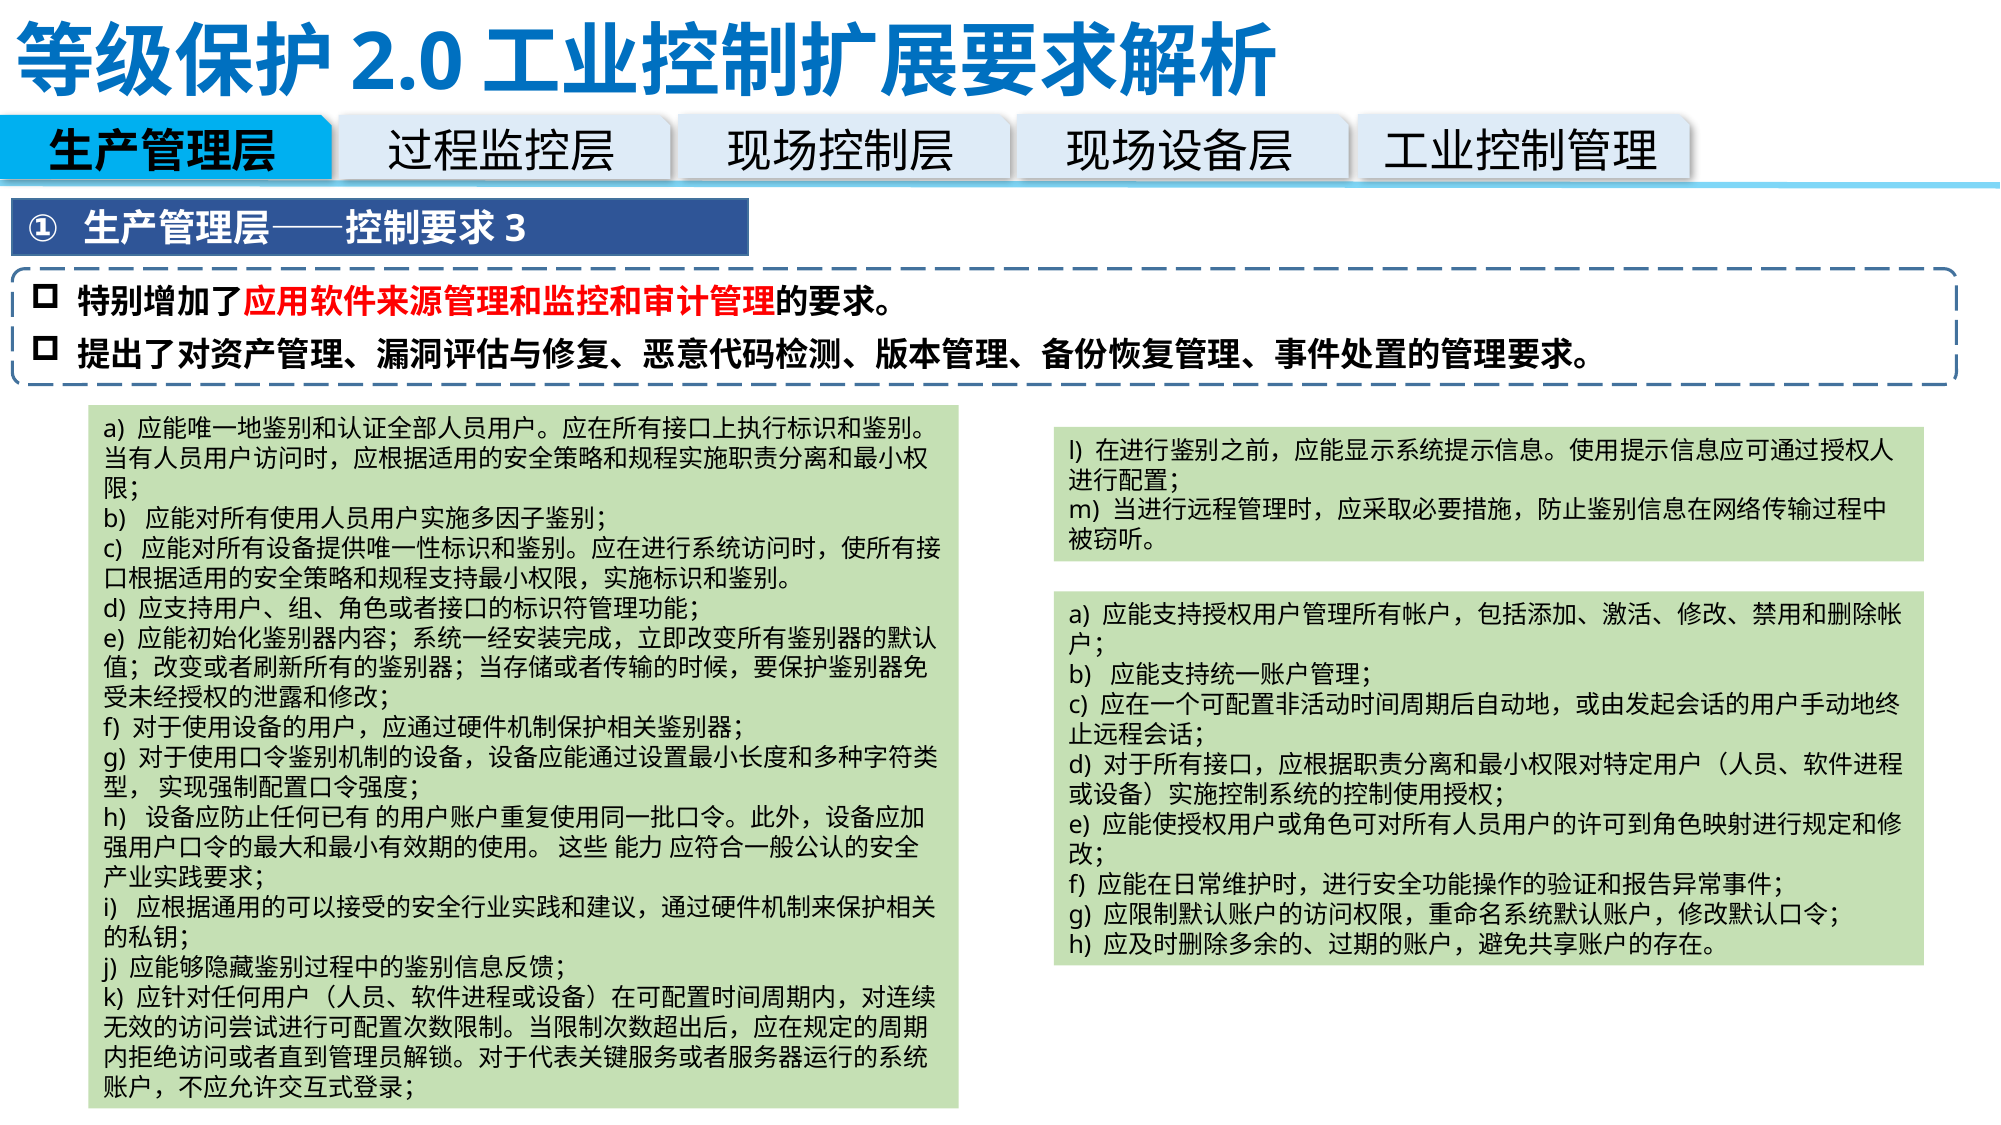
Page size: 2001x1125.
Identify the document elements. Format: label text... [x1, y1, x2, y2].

text_box 工业控制管理 [1356, 113, 1691, 180]
text_box 现场设备层 [1015, 113, 1350, 180]
text_box 过程监控层 [337, 113, 672, 180]
text_box a) 应能支持授权用户管理所有帐户，包括添加、激活、修改、禁用和删除帐户； b) 应能支持统一账户管理； c) 应在一个可配置非活动时间周期后自动地，或由发起会话的用户手动地终止远程会话； d) 对于所有接口，应根据职责分离和最小权限对特定用户（人员、软件进程或设备）实施控制系统的控制使用授权； e) 应能使授权用户或角色可对所有人员用户的许可到角色映射进行规定和修改； f) 应能在日常维护时，进行安全功能操作的验证和报告异常事件； g) 应限制默认账户的访问权限，重命名系统默认账户，修改默认口令； h) 应及时删除多余的、过期的账户，避免共享账户的存在。 [1053, 591, 1924, 966]
text_box 生产管理层——控制要求3 [11, 198, 749, 256]
text_box l) 在进行鉴别之前，应能显示系统提示信息。使用提示信息应可通过授权人进行配置； m) 当进行远程管理时，应采取必要措施，防止鉴别信息在网络传输过程中被窃听。 [1053, 426, 1924, 562]
text_box 现场控制层 [676, 113, 1011, 180]
text_box 特别增加了应用软件来源管理和监控和审计管理的要求。 提出了对资产管理、漏洞评估与修复、恶意代码检测、版本管理、备份恢复管理、事件处置的管理要求。 [11, 267, 1958, 386]
title 等级保护2.0工业控制扩展要求解析 [0, 1, 1418, 114]
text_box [0, 182, 2000, 186]
text_box 生产管理层 [0, 114, 333, 180]
text_box a) 应能唯一地鉴别和认证全部人员用户。应在所有接口上执行标识和鉴别。当有人员用户访问时，应根据适用的安全策略和规程实施职责分离和最小权限； b) 应能对所有使用人员用户实施多因子鉴别； c) 应能对所有设备提供唯一性标识和鉴别。应在进行系统访问时，使所有接口根据适用的安全策略和规程支持最小权限，实施标识和鉴别。 d) 应支持用户、组、角色或者接口的标识符管理功能； e) 应能初始化鉴别器内容；系统一经安装完成，立即改变所有鉴别器的默认值；改变或者刷新所有的鉴别器；当存储或者传输的时候，要保护鉴别器免受未经授权的泄露和修改； f) 对于使用设备的用户，应通过硬件机制保护相关鉴别器； g) 对于使用口令鉴别机制的设备，设备应能通过设置最小长度和多种字符类型， 实现强制配置口令强度； h) 设备应防止任何已有 的用户账户重复使用同一批口令。此外，设备应加强用户口令的最大和最小有效期的使用。 这些 能力 应符合一般公认的安全产业实践要求； i) 应根据通用的可以接受的安全行业实践和建议，通过硬件机制来保护相关的私钥； j) 应能够隐藏鉴别过程中的鉴别信息反馈； k) 应针对任何用户（人员、软件进程或设备）在可配置时间周期内，对连续无效的访问尝试进行可配置次数限制。当限制次数超出后，应在规定的周期内拒绝访问或者直到管理员解锁。对于代表关键服务或者服务器运行的系统账户，不应允许交互式登录； [88, 405, 959, 1109]
